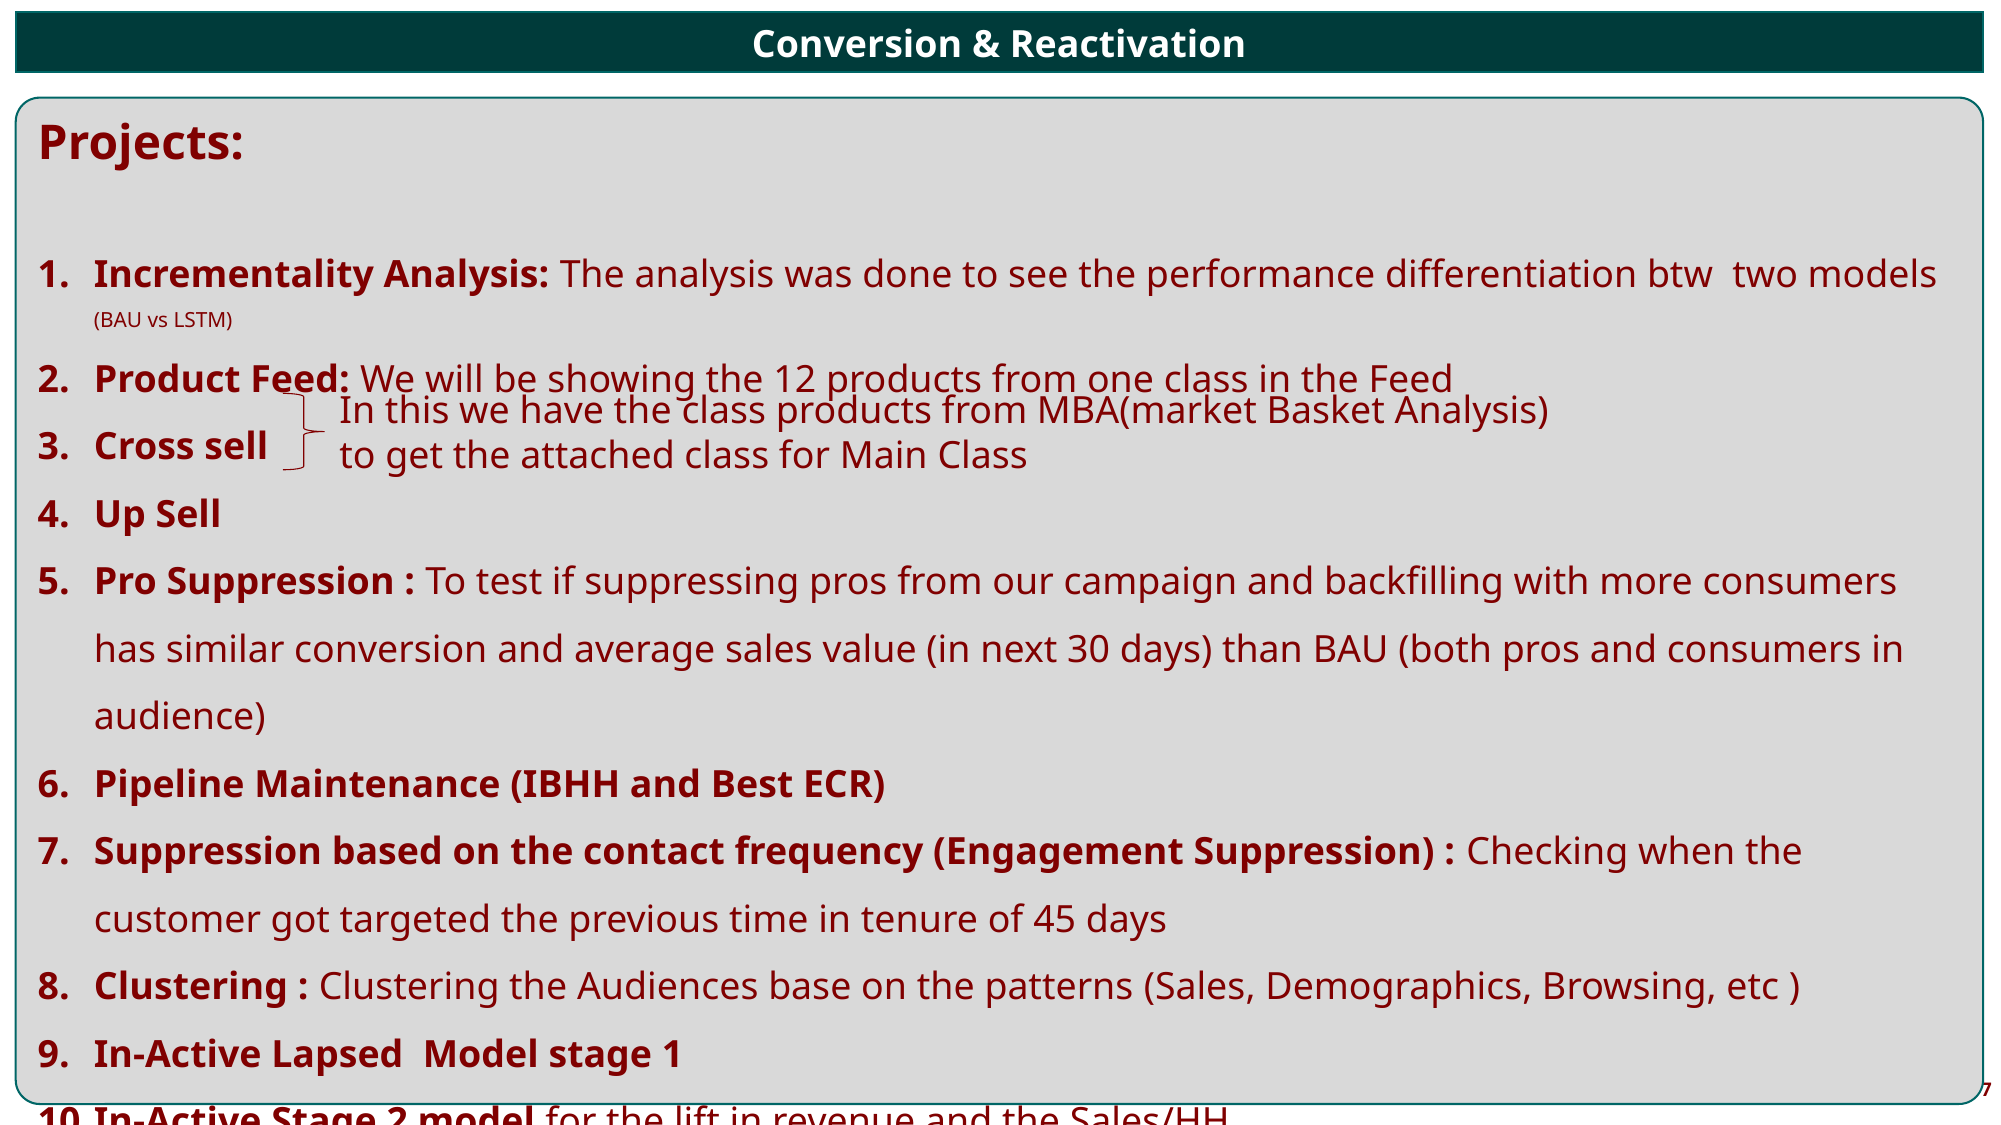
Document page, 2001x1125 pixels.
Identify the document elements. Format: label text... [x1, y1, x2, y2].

text_box [282, 392, 324, 471]
text_box Conversion & Reactivation [15, 11, 1984, 73]
text_box In this we have the class products from MBA(market Basket Analysis) to get the attached class for Main Class [324, 378, 1572, 484]
text_box Projects: Incrementality Analysis: The analysis was done to see the performance differentiation btw two models (BAU vs LSTM) Product Feed: We will be showing the 12 products from one class in the Feed Cross sell Up Sell Pro Suppression : To test if suppressing pros from our campaign and backfilling with more consumers has similar conversion and average sales value (in next 30 days) than BAU (both pros and consumers in audience) Pipeline Maintenance (IBHH and Best ECR) Suppression based on the contact frequency (Engagement Suppression) : Checking when the customer got targeted the previous time in tenure of 45 days Clustering : Clustering the Audiences base on the patterns (Sales, Demographics, Browsing, etc ) In-Active Lapsed Model stage 1 In-Active Stage 2 model for the lift in revenue and the Sales/HH [14, 96, 1985, 1106]
